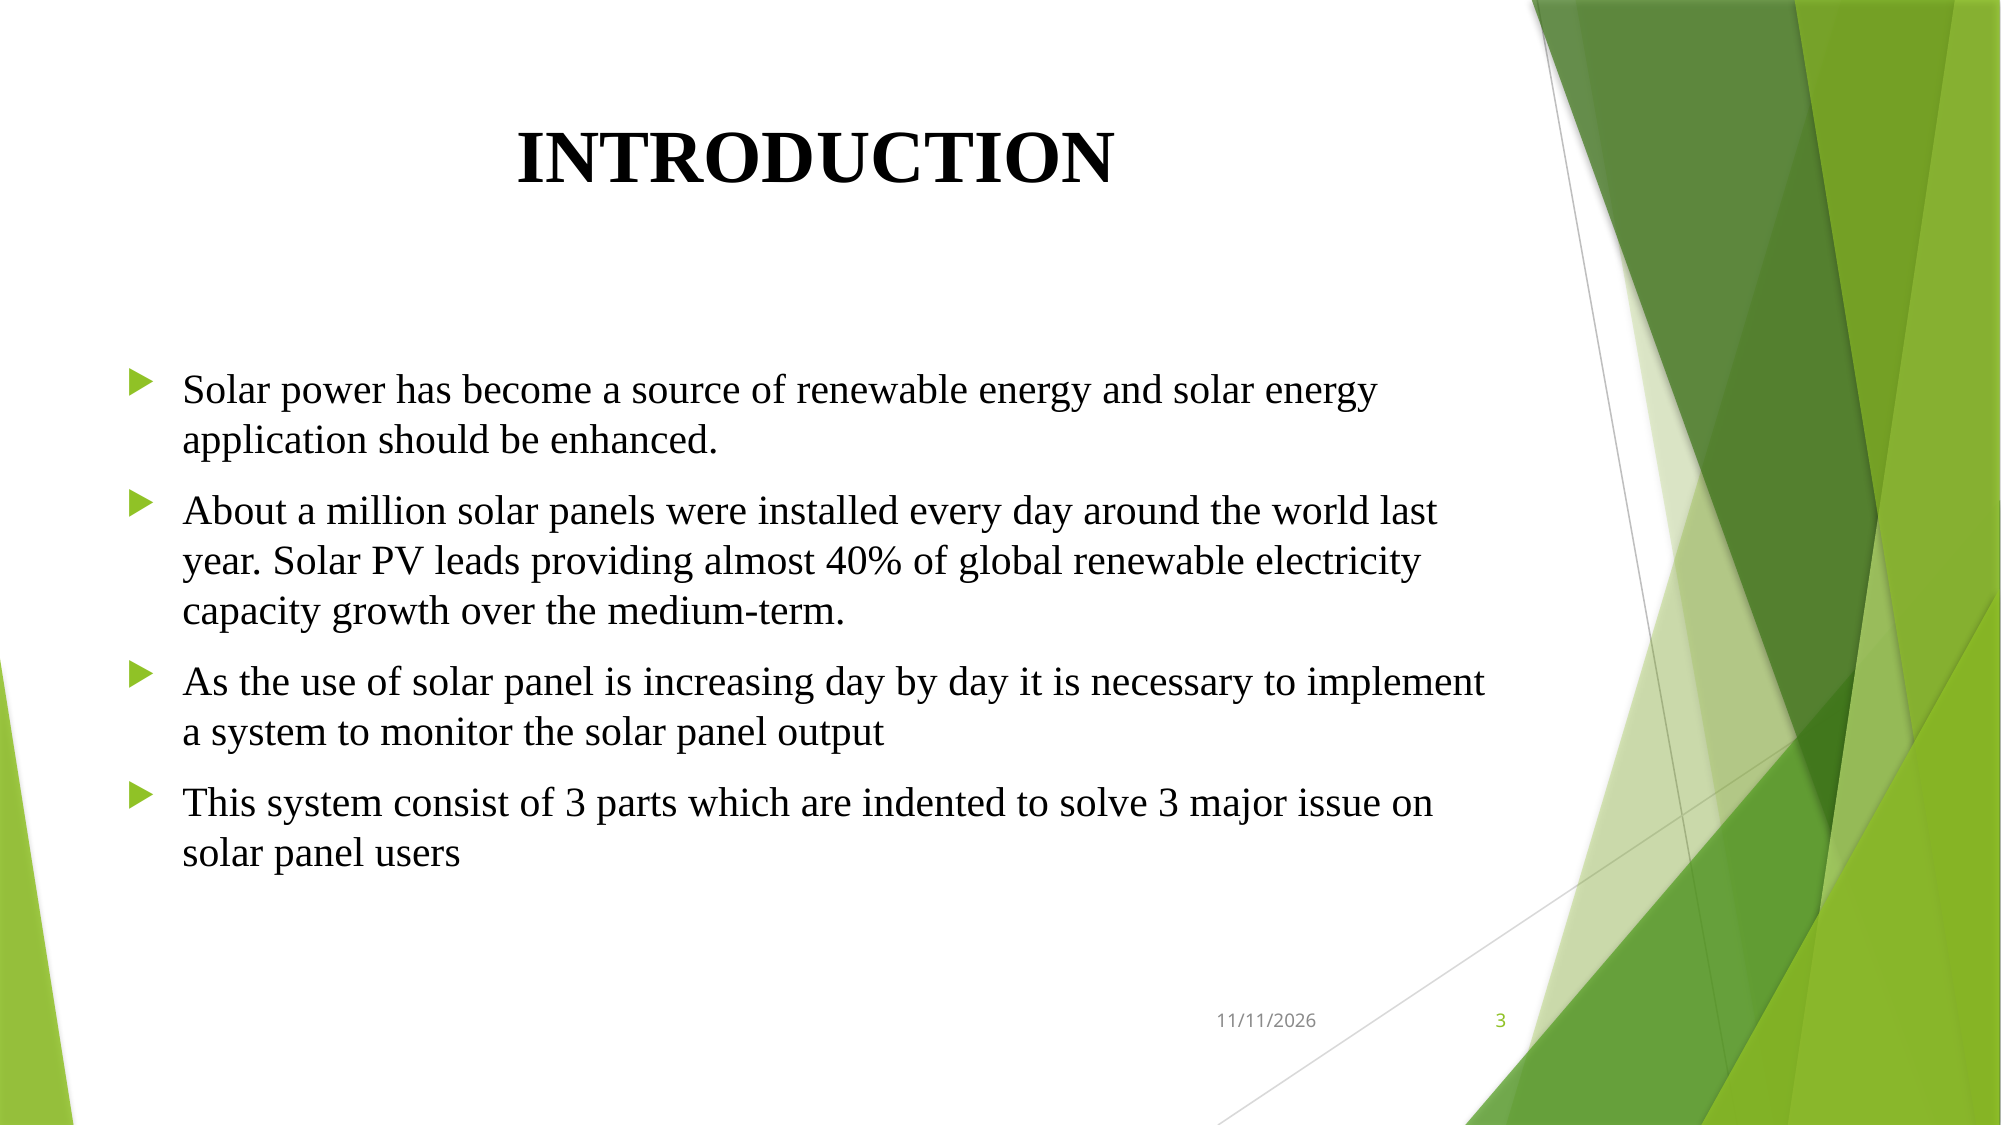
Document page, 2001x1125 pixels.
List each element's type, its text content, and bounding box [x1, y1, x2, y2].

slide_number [1181, 991, 1332, 1051]
title INTRODUCTION [111, 99, 1522, 317]
list Solar power has become a source of renewable energy and solar energy application should be enhanced. About a million solar panels were installed every day around the world last year. Solar PV leads providing almost 40% of global renewable electricity capacity growth over the medium-term. As the use of solar panel is increasing day by day it is necessary to implement a system to monitor the solar panel output This system consist of 3 parts which are indented to solve 3 major issue on solar panel users [111, 354, 1522, 992]
slide_number 3 [1409, 991, 1522, 1051]
